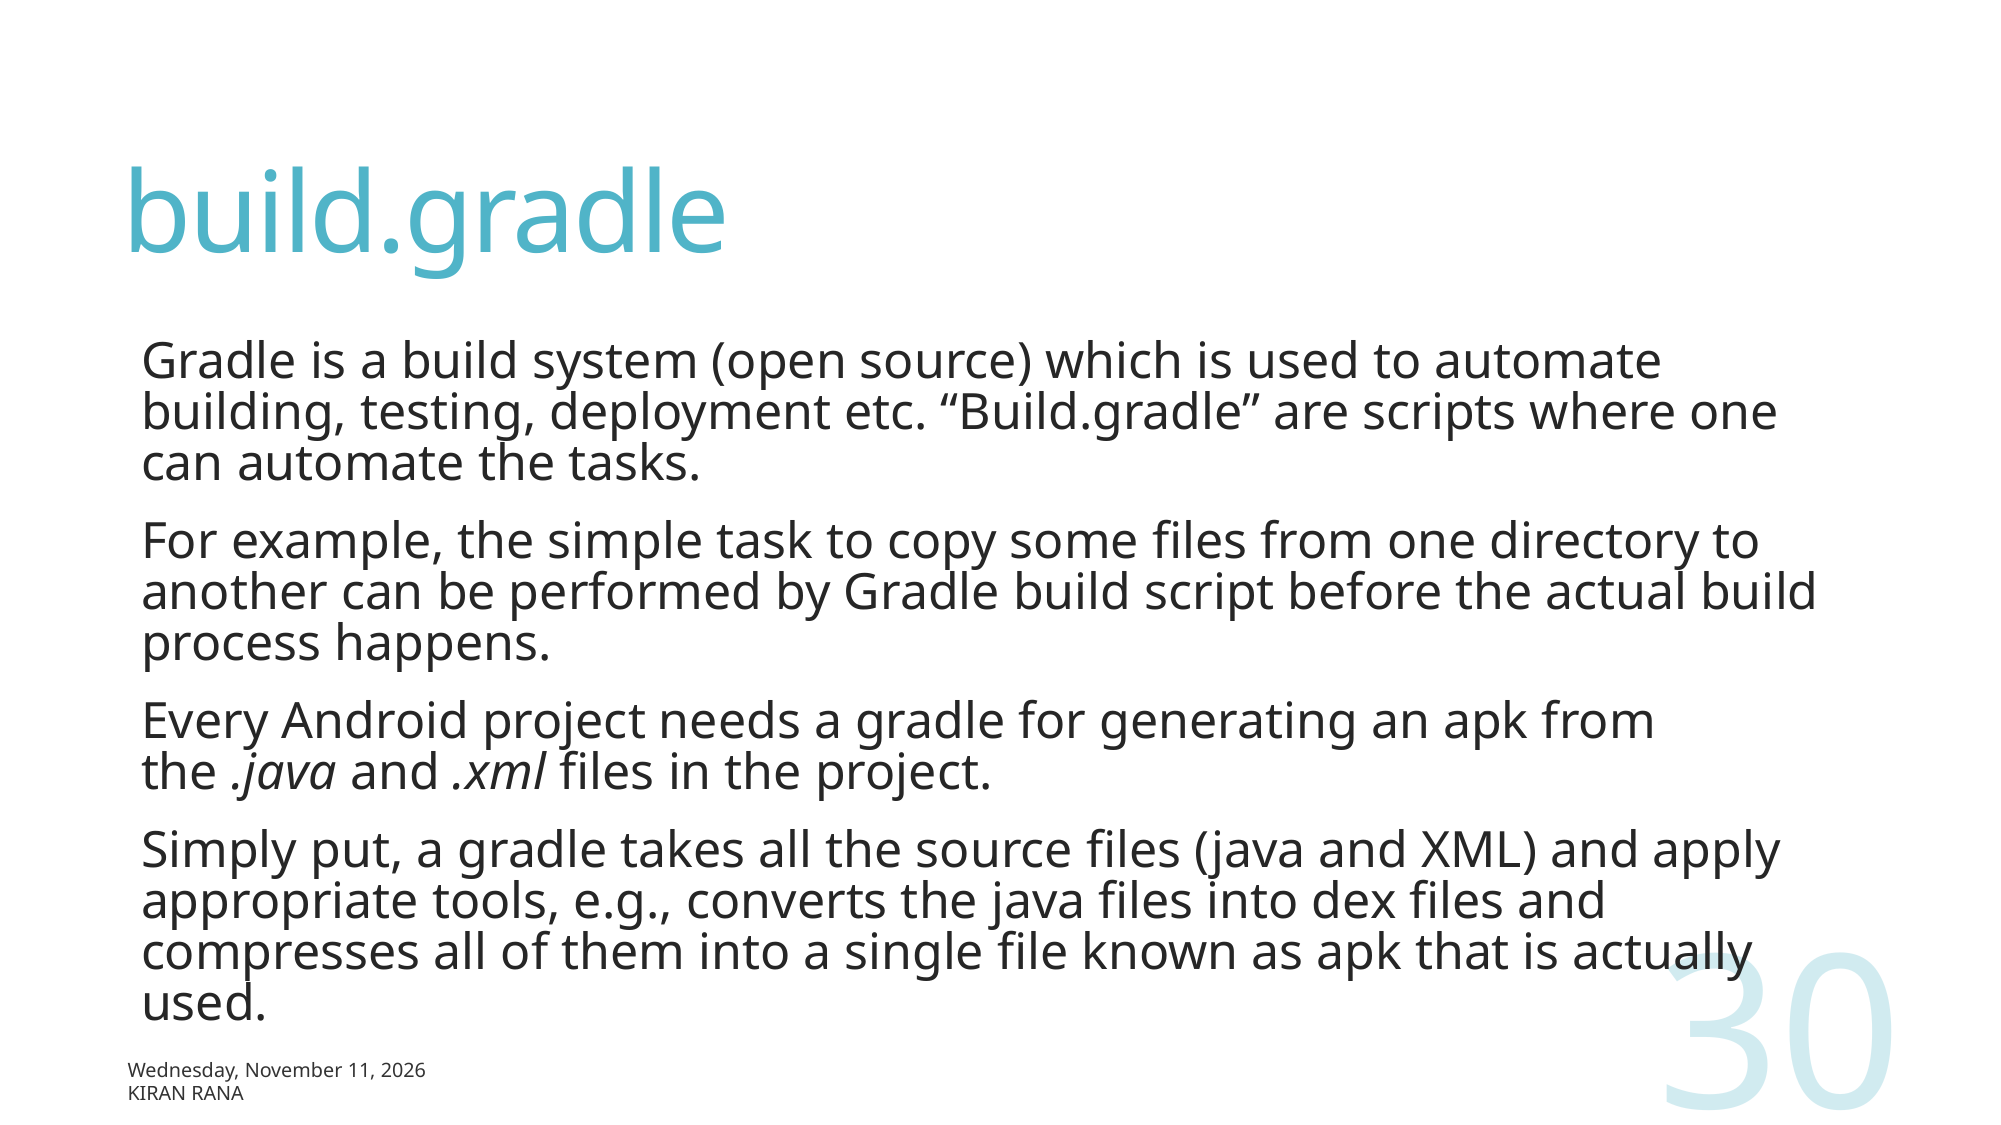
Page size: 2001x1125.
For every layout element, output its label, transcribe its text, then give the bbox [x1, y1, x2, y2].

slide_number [112, 1051, 788, 1075]
title build.gradle [107, 81, 1875, 354]
list Gradle is a build system (open source) which is used to automate building, testing, deployment etc. “Build.gradle” are scripts where one can automate the tasks. For example, the simple task to copy some files from one directory to another can be performed by Gradle build script before the actual build process happens. Every Android project needs a gradle for generating an apk from the .java and .xml files in the project. Simply put, a gradle takes all the source files (java and XML) and apply appropriate tools, e.g., converts the java files into dex files and compresses all of them into a single file known as apk that is actually used. [111, 329, 1876, 948]
footer Kiran Rana [112, 1075, 938, 1113]
slide_number 30 [1437, 963, 1918, 1125]
